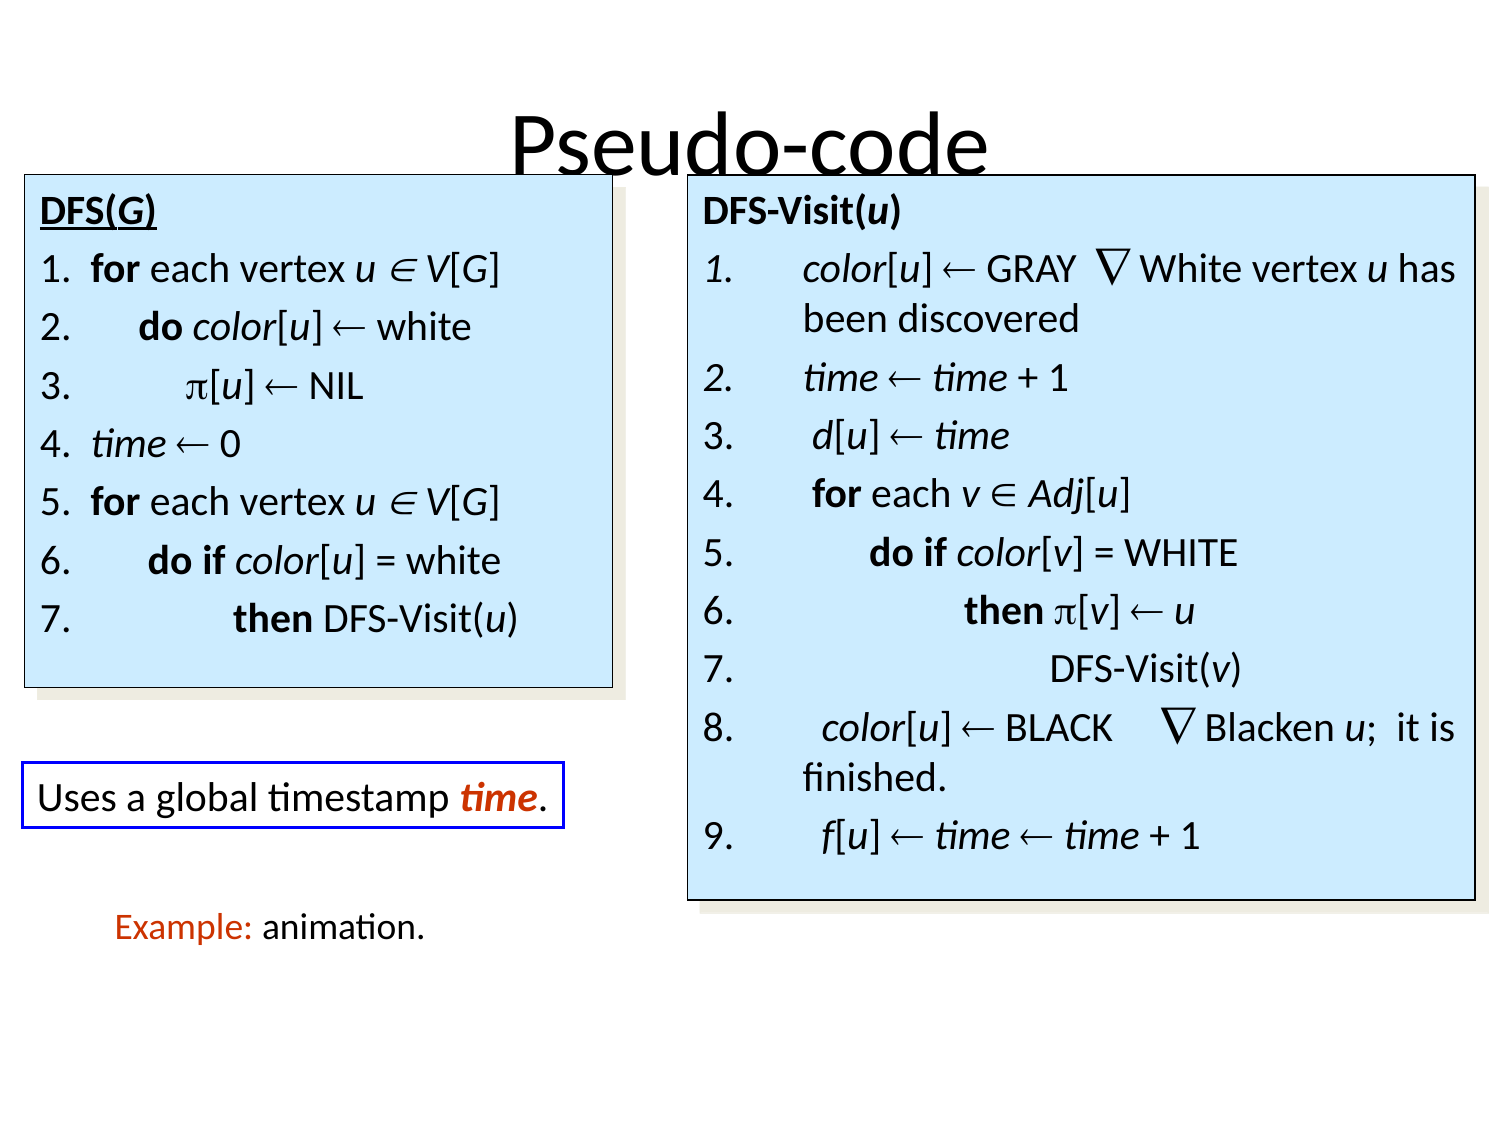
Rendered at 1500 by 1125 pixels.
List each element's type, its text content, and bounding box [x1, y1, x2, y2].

text_box DFS-Visit(u) color[u]  GRAY  White vertex u has been discovered time  time + 1 d[u]  time for each v  Adj[u] do if color[v] = WHITE then [v]  u DFS-Visit(v) color[u]  BLACK  Blacken u; it is finished. f[u]  time  time + 1 [687, 174, 1475, 900]
list DFS(G) 1. for each vertex u  V[G] 2. do color[u]  white 3. [u]  NIL 4. time  0 5. for each vertex u  V[G] 6. do if color[u] = white 7. then DFS-Visit(u) [24, 174, 613, 688]
text_box Example: animation. [99, 894, 441, 954]
title Pseudo-code [75, 45, 1425, 233]
text_box Uses a global timestamp time. [22, 762, 564, 828]
